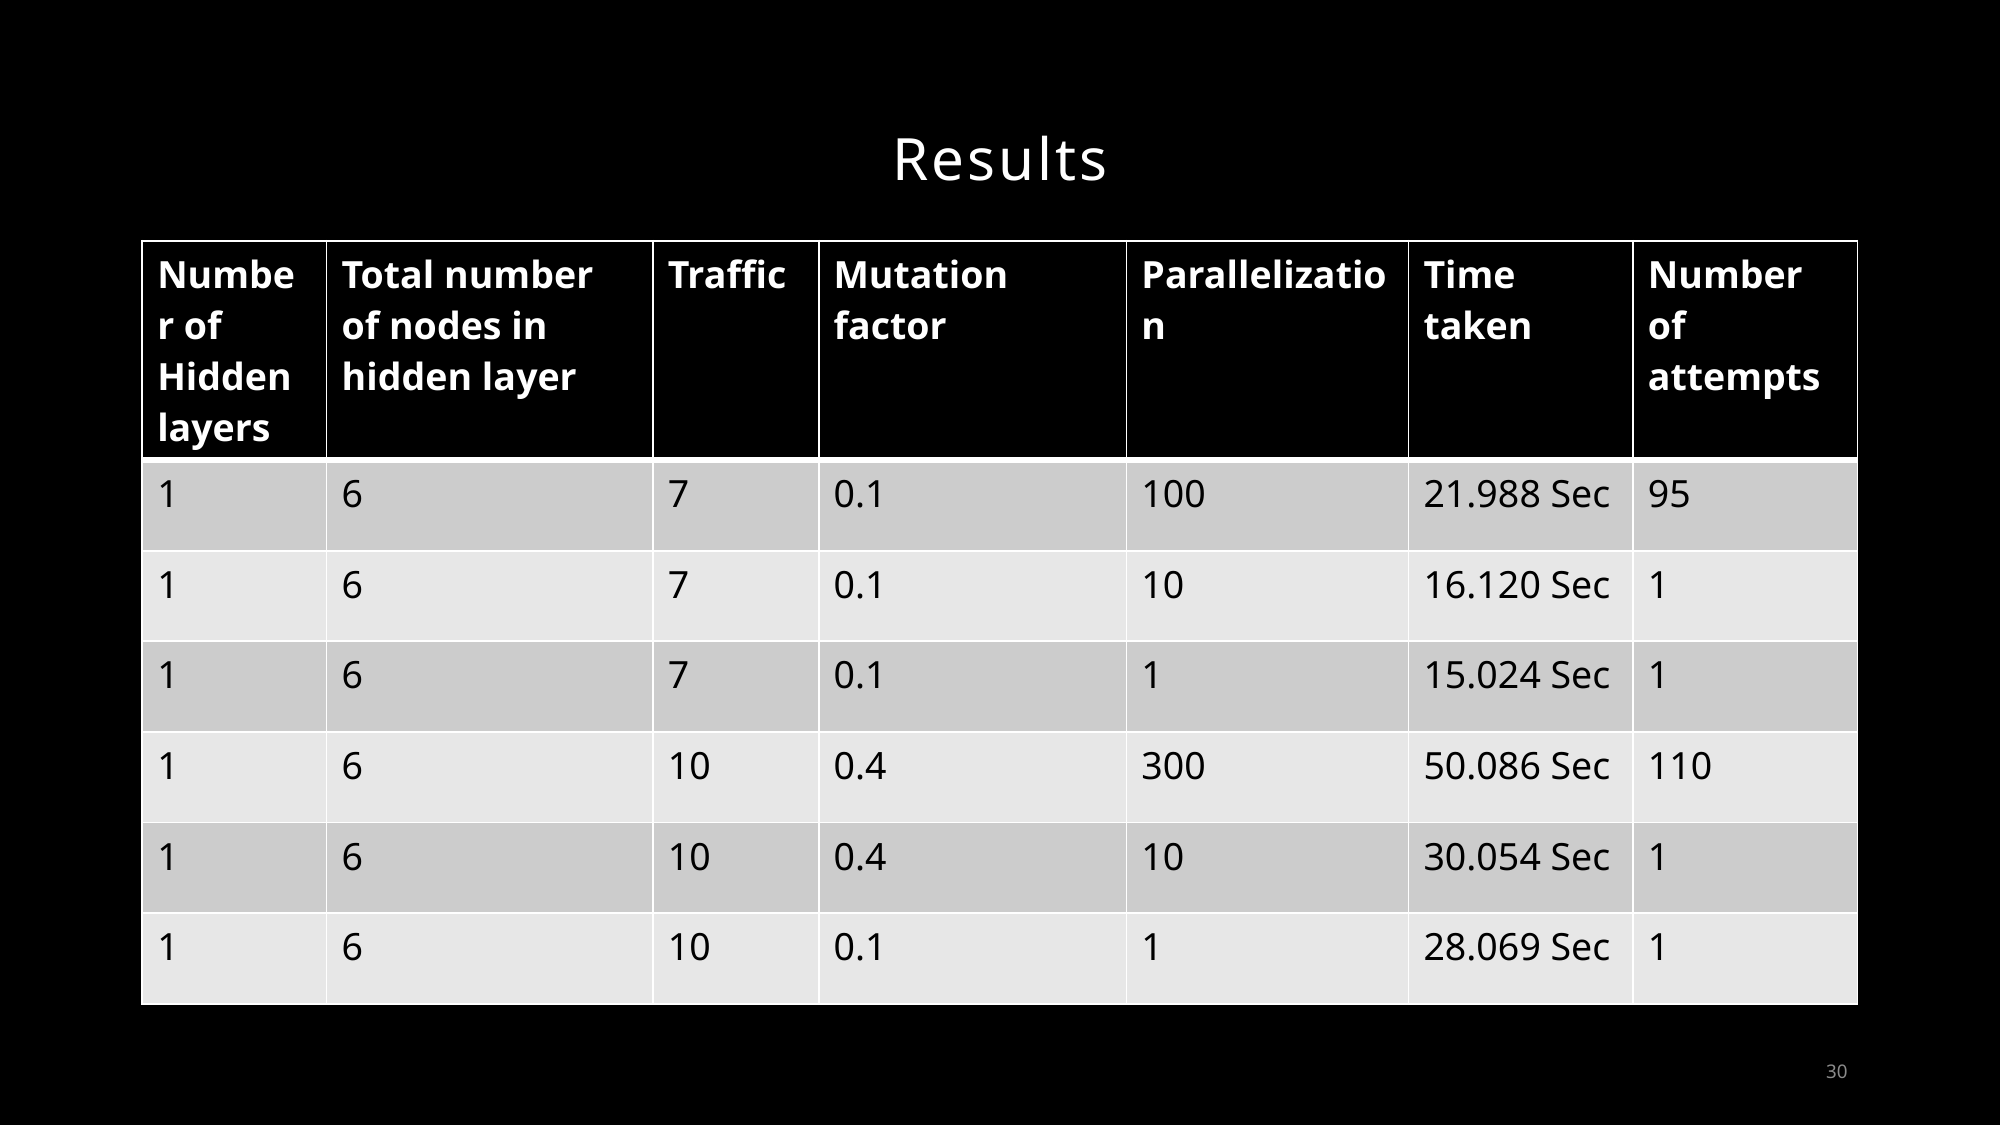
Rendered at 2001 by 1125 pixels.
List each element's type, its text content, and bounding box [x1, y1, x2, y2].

table_cell 0.1 [820, 642, 1126, 731]
table_cell 1 [1634, 642, 1857, 731]
table_cell 16.120 Sec [1409, 552, 1632, 640]
table_cell 1 [143, 463, 326, 550]
table_cell 15.024 Sec [1409, 642, 1632, 731]
table_cell 95 [1634, 463, 1857, 550]
table_cell 28.069 Sec [1409, 914, 1632, 1003]
table_cell 0.4 [820, 733, 1126, 822]
slide_number 30 [1412, 1042, 1863, 1103]
table_header Mutation factor [820, 242, 1126, 457]
table_header Parallelization [1127, 242, 1408, 457]
table_header Traffic [654, 242, 818, 457]
table_cell 10 [1127, 823, 1408, 912]
table_cell 7 [654, 463, 818, 550]
table_cell 1 [143, 914, 326, 1003]
table_cell 0.1 [820, 552, 1126, 640]
table_cell 1 [1127, 642, 1408, 731]
table_cell 1 [143, 552, 326, 640]
table_cell 1 [1634, 552, 1857, 640]
table_cell 1 [1127, 914, 1408, 1003]
title Results [309, 52, 1691, 240]
table_header Time taken [1409, 242, 1632, 457]
table_cell 10 [654, 733, 818, 822]
table_cell 50.086 Sec [1409, 733, 1632, 822]
table_header Number of Hidden layers [143, 242, 326, 457]
table_cell 10 [654, 914, 818, 1003]
table_cell 0.1 [820, 914, 1126, 1003]
table_cell 0.1 [820, 463, 1126, 550]
table_cell 21.988 Sec [1409, 463, 1632, 550]
table_cell 0.4 [820, 823, 1126, 912]
table_cell 10 [654, 823, 818, 912]
table_header Number of attempts [1634, 242, 1857, 457]
table_cell 6 [327, 823, 652, 912]
table_cell 30.054 Sec [1409, 823, 1632, 912]
table_cell 6 [327, 914, 652, 1003]
table_cell 6 [327, 733, 652, 822]
table_cell 6 [327, 552, 652, 640]
table_cell 110 [1634, 733, 1857, 822]
table_cell 7 [654, 552, 818, 640]
table_cell 1 [143, 733, 326, 822]
table_cell 1 [143, 823, 326, 912]
table_cell 1 [1634, 823, 1857, 912]
table_cell 7 [654, 642, 818, 731]
table_cell 6 [327, 463, 652, 550]
table_cell 1 [143, 642, 326, 731]
table_header Total number of nodes in hidden layer [327, 242, 652, 457]
table_cell 6 [327, 642, 652, 731]
table_cell 100 [1127, 463, 1408, 550]
table_cell 10 [1127, 552, 1408, 640]
table_cell 300 [1127, 733, 1408, 822]
table_cell 1 [1634, 914, 1857, 1003]
